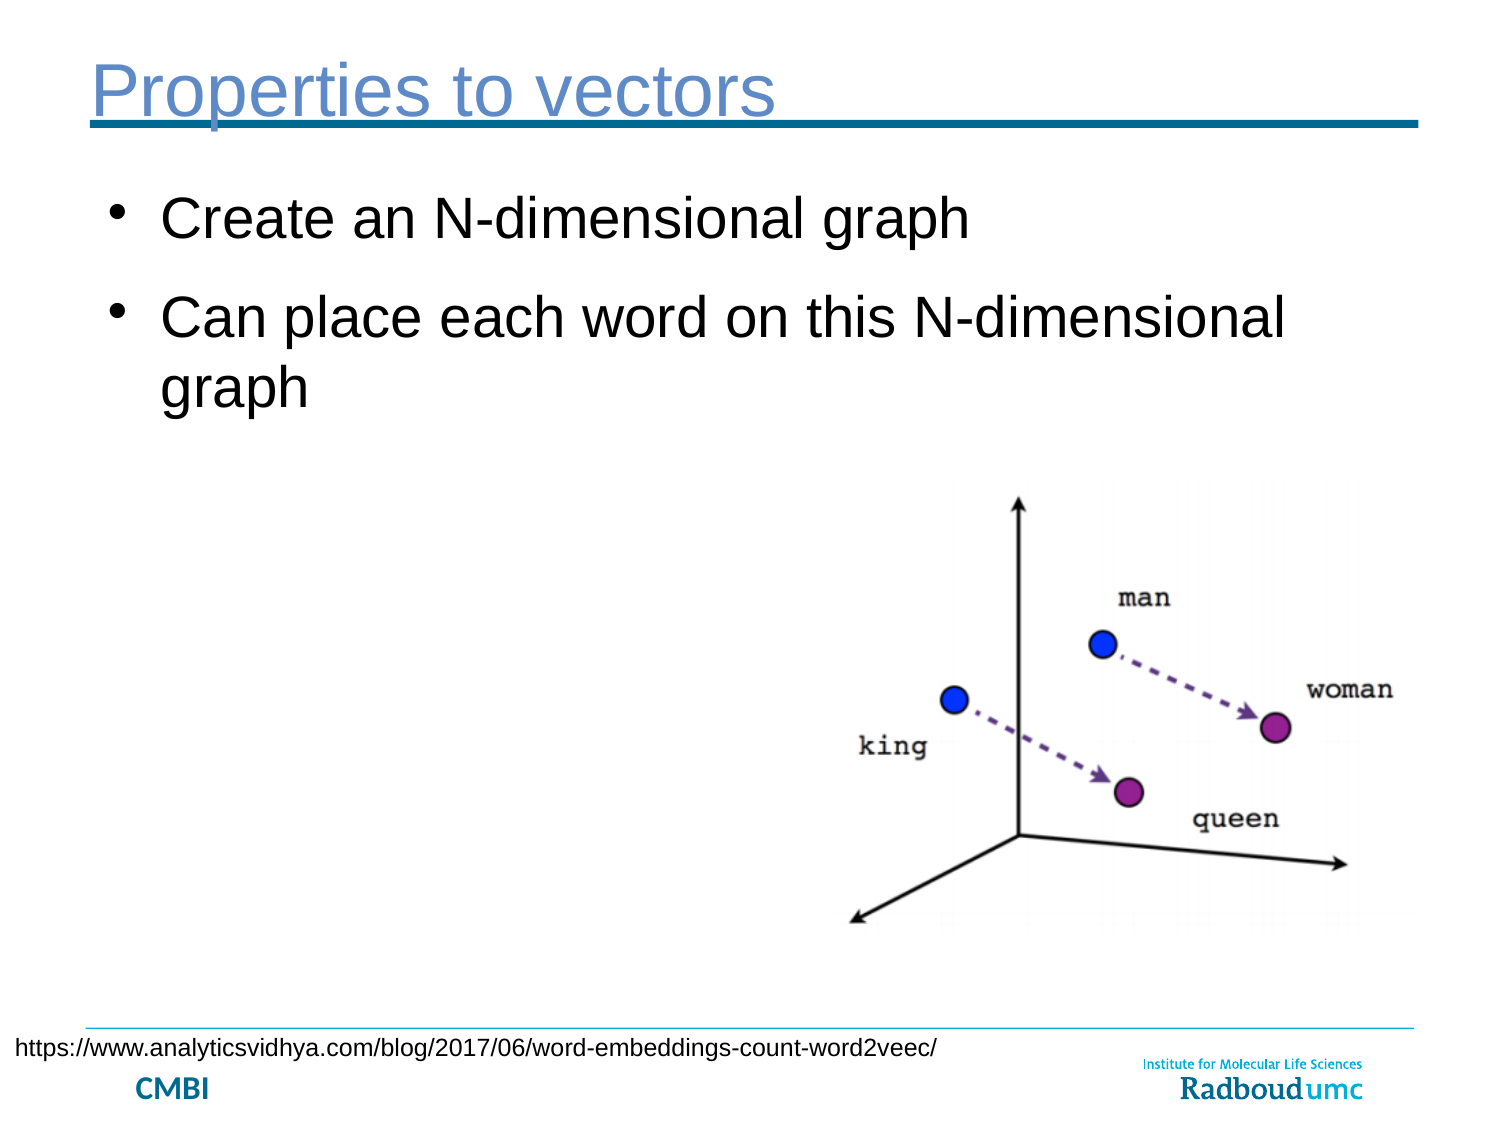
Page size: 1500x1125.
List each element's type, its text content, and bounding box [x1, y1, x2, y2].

picture [824, 479, 1441, 973]
text_box Properties to vectors [90, 0, 1440, 179]
text_box https://www.analyticsvidhya.com/blog/2017/06/word-embeddings-count-word2veec/ [0, 1024, 971, 1095]
text_box Create an N-dimensional graph Can place each word on this N-dimensional graph [90, 179, 1440, 833]
